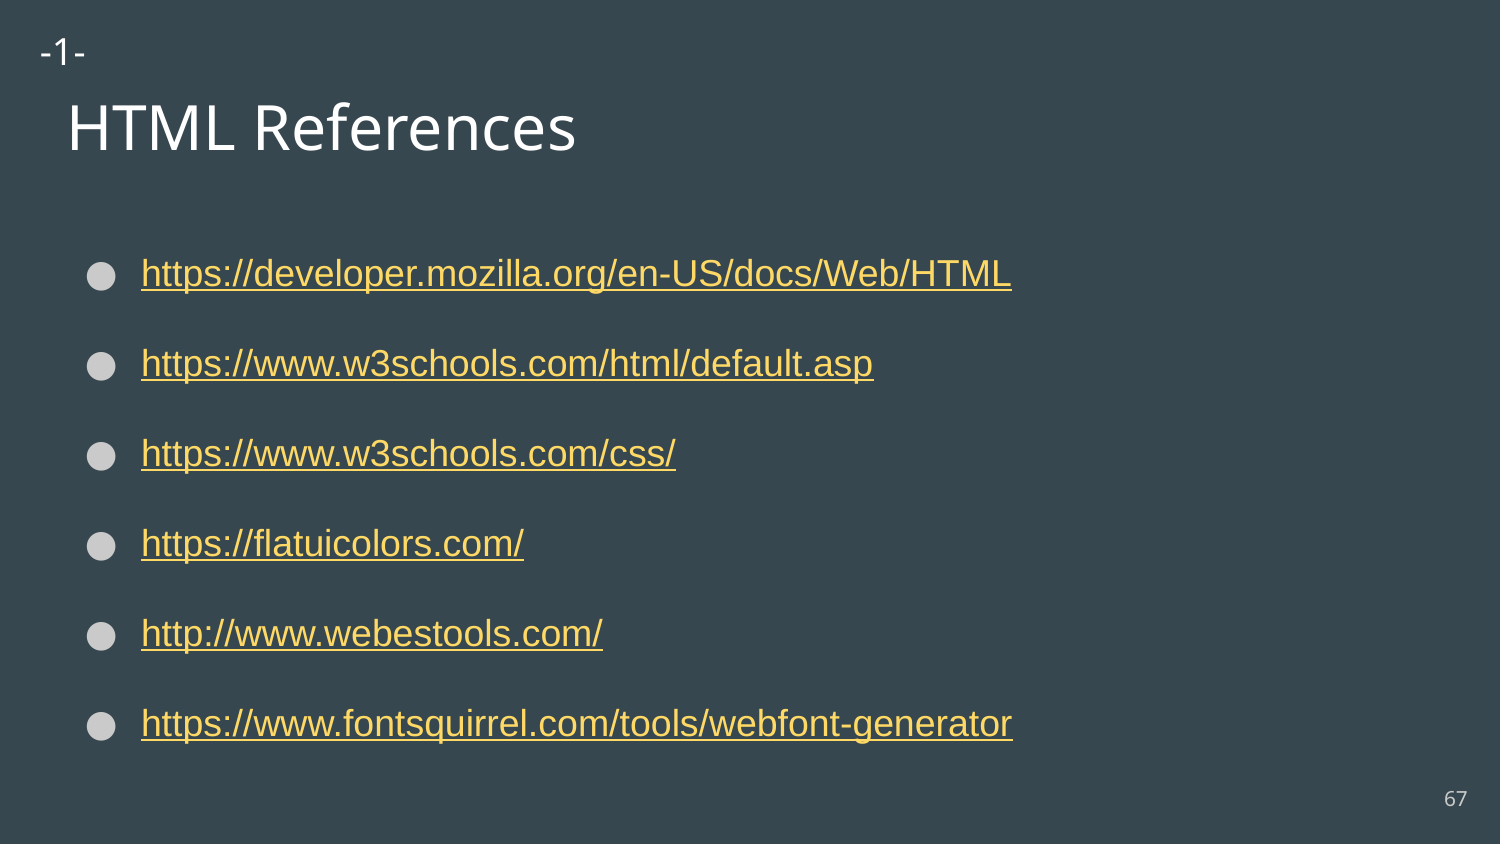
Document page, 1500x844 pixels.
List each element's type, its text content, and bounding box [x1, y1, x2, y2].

slide_number ‹#› [1392, 767, 1483, 833]
title HTML References [51, 72, 1449, 167]
list https://developer.mozilla.org/en-US/docs/Web/HTML https://www.w3schools.com/html/default.asp https://www.w3schools.com/css/ https://flatuicolors.com/ http://www.webestools.com/ https://www.fontsquirrel.com/tools/webfont-generator [51, 189, 1449, 750]
text_box -1- [24, 12, 102, 51]
